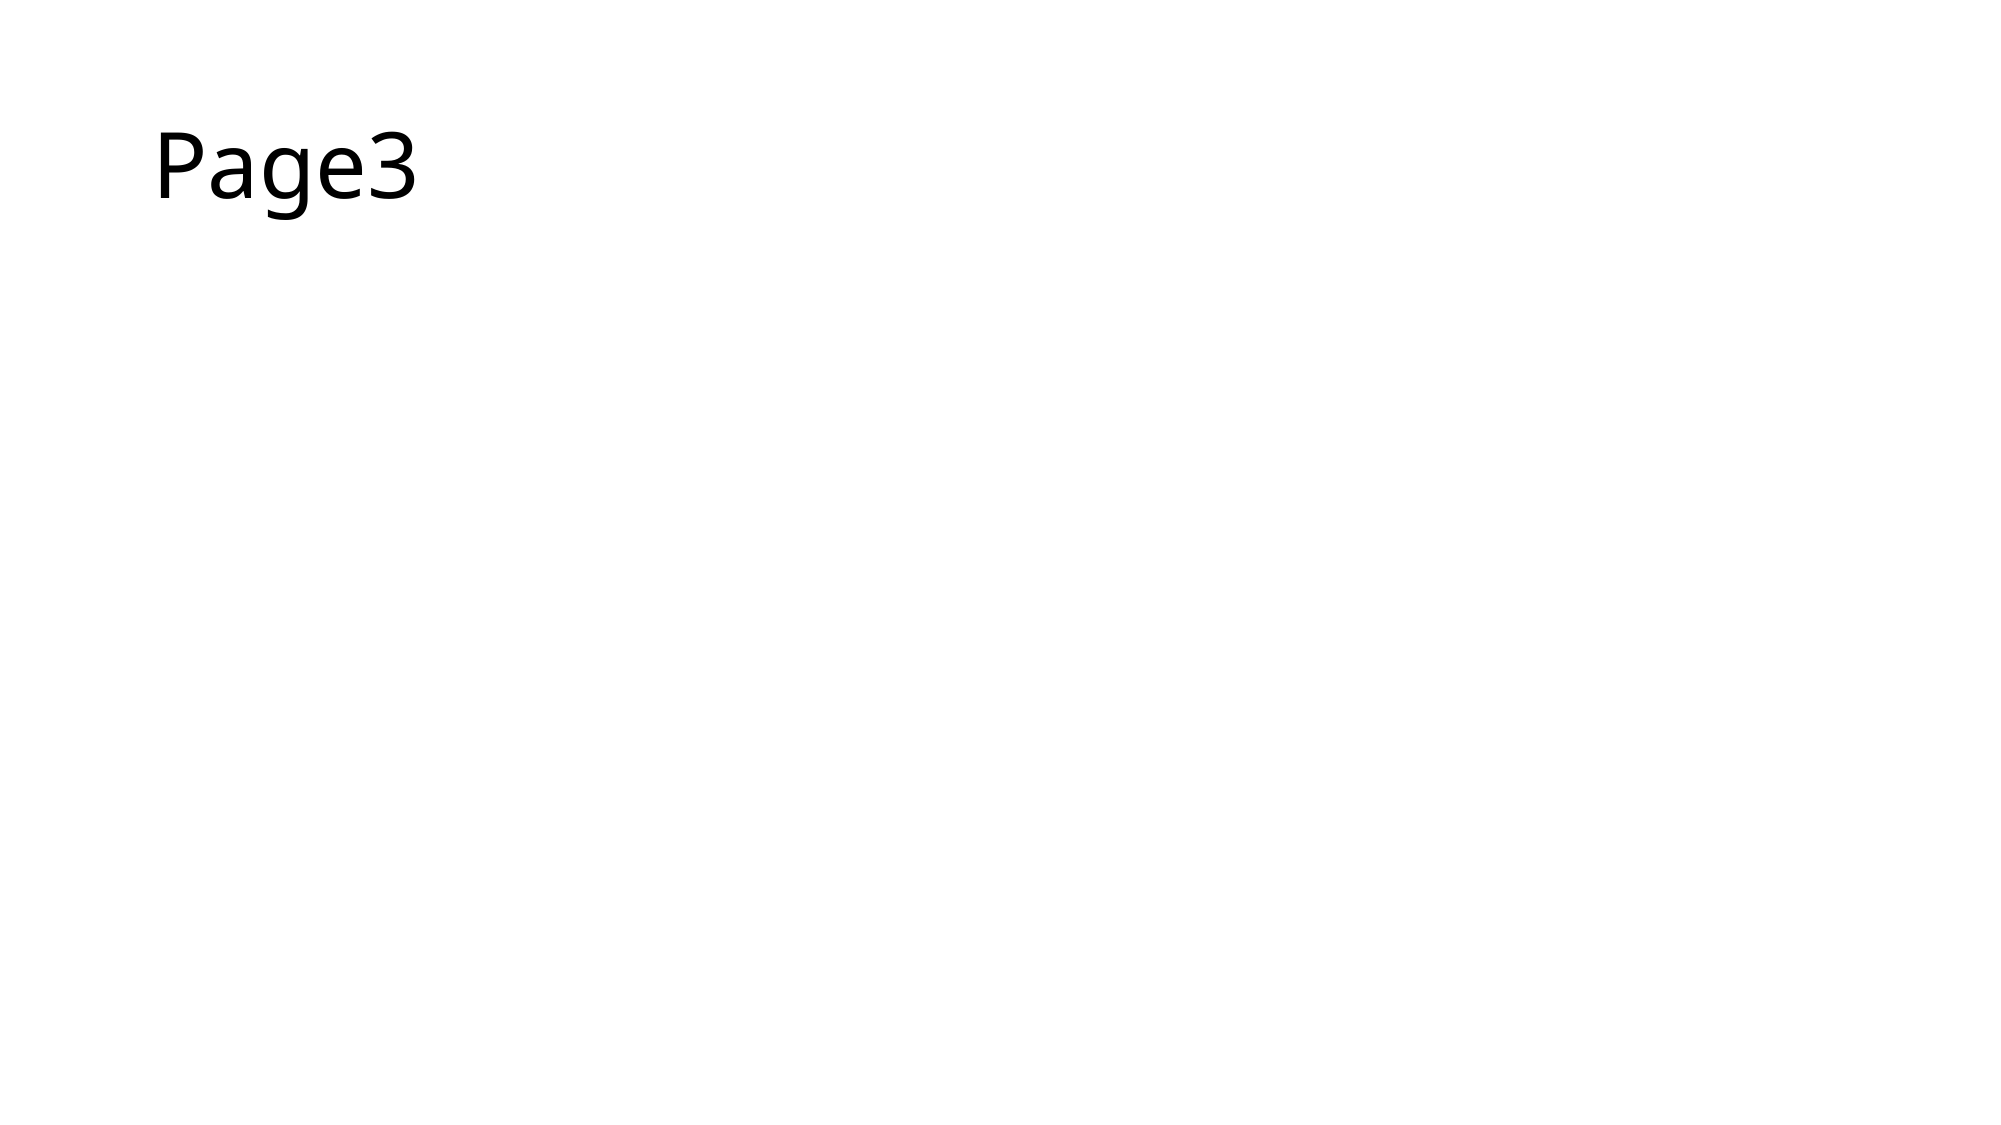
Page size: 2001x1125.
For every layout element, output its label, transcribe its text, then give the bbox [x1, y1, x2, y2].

title Page3 [137, 59, 1863, 278]
